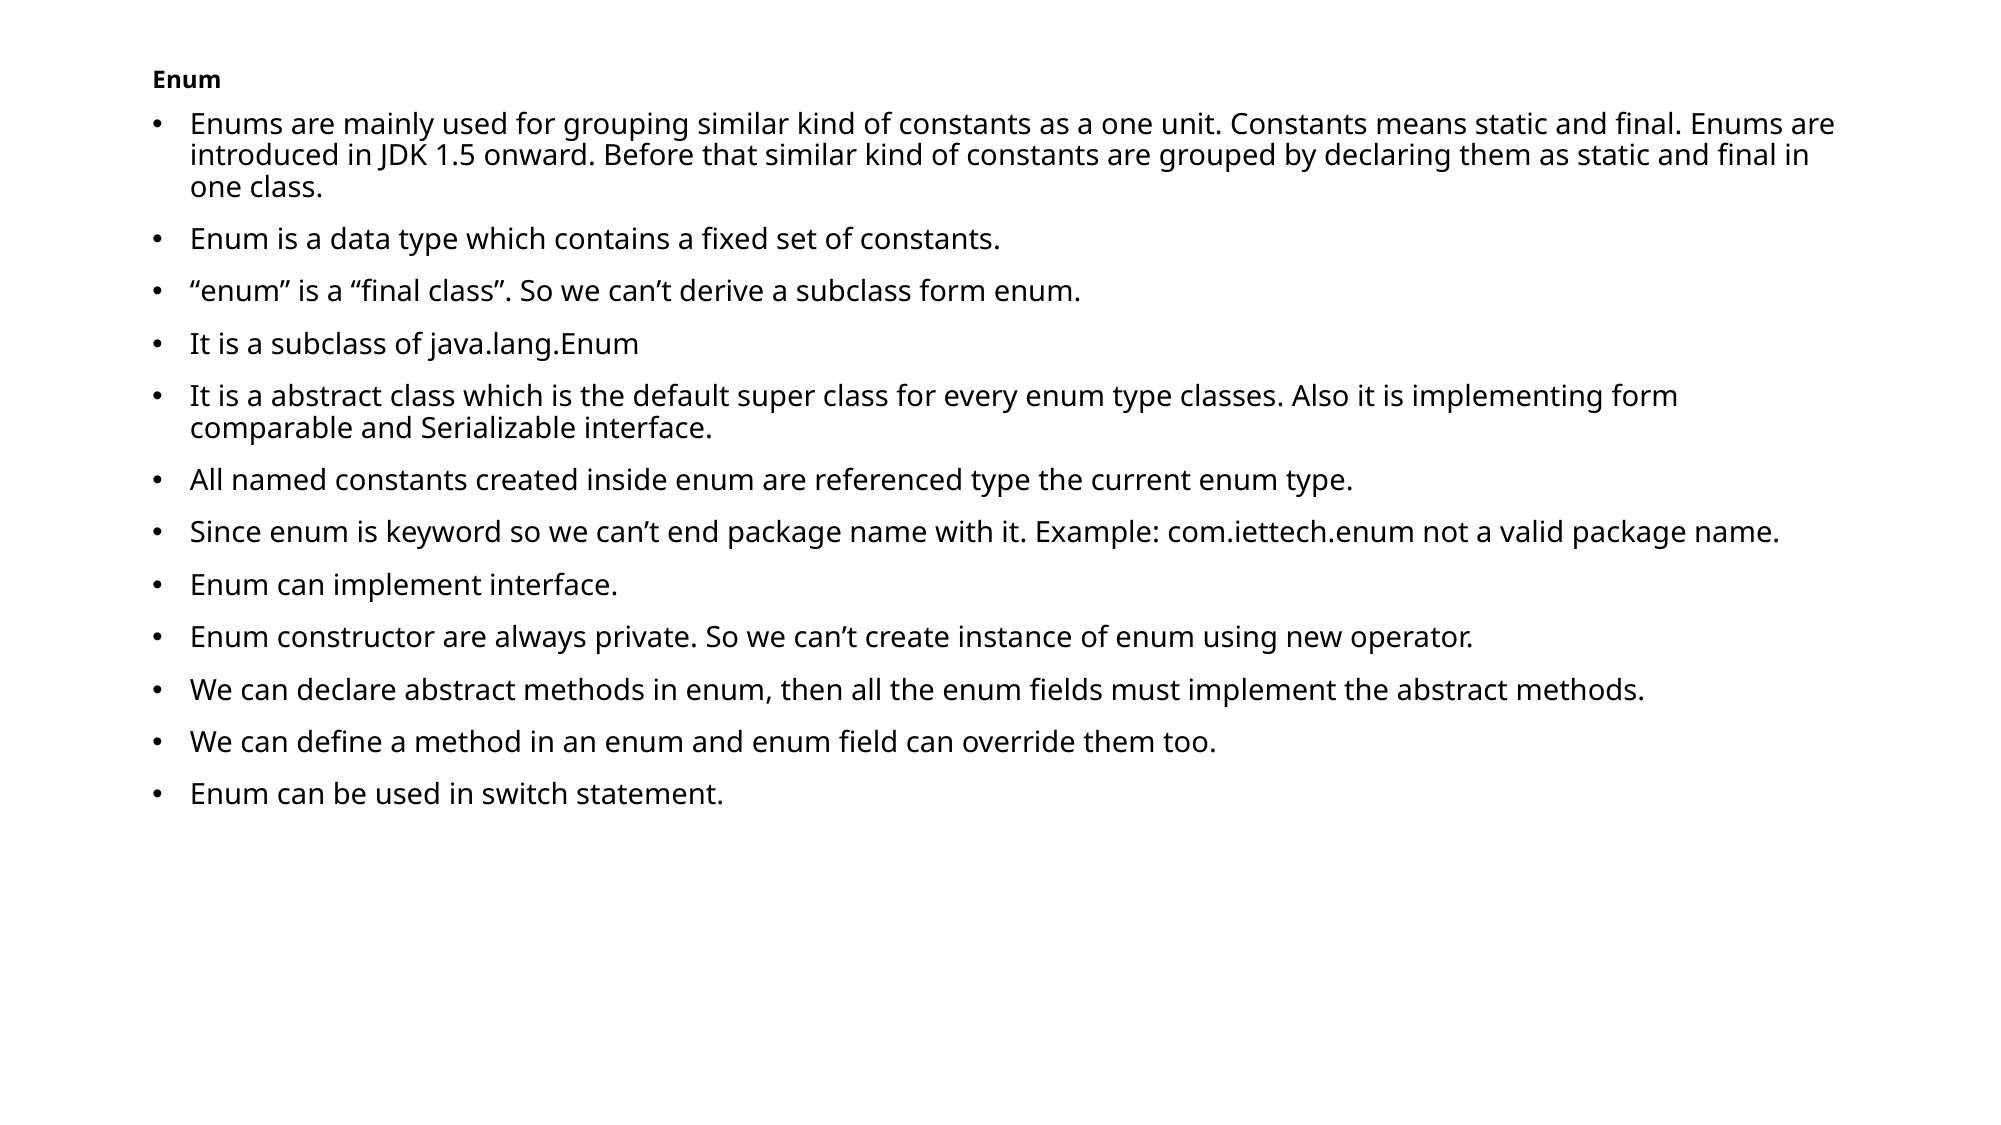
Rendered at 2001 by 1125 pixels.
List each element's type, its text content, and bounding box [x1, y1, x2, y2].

list Enums are mainly used for grouping similar kind of constants as a one unit. Constants means static and final. Enums are introduced in JDK 1.5 onward. Before that similar kind of constants are grouped by declaring them as static and final in one class. Enum is a data type which contains a fixed set of constants. “enum” is a “final class”. So we can’t derive a subclass form enum. It is a subclass of java.lang.Enum It is a abstract class which is the default super class for every enum type classes. Also it is implementing form comparable and Serializable interface. All named constants created inside enum are referenced type the current enum type. Since enum is keyword so we can’t end package name with it. Example: com.iettech.enum not a valid package name. Enum can implement interface. Enum constructor are always private. So we can’t create instance of enum using new operator. We can declare abstract methods in enum, then all the enum fields must implement the abstract methods. We can define a method in an enum and enum field can override them too. Enum can be used in switch statement. [137, 101, 1863, 1014]
title Enum [137, 59, 1863, 101]
